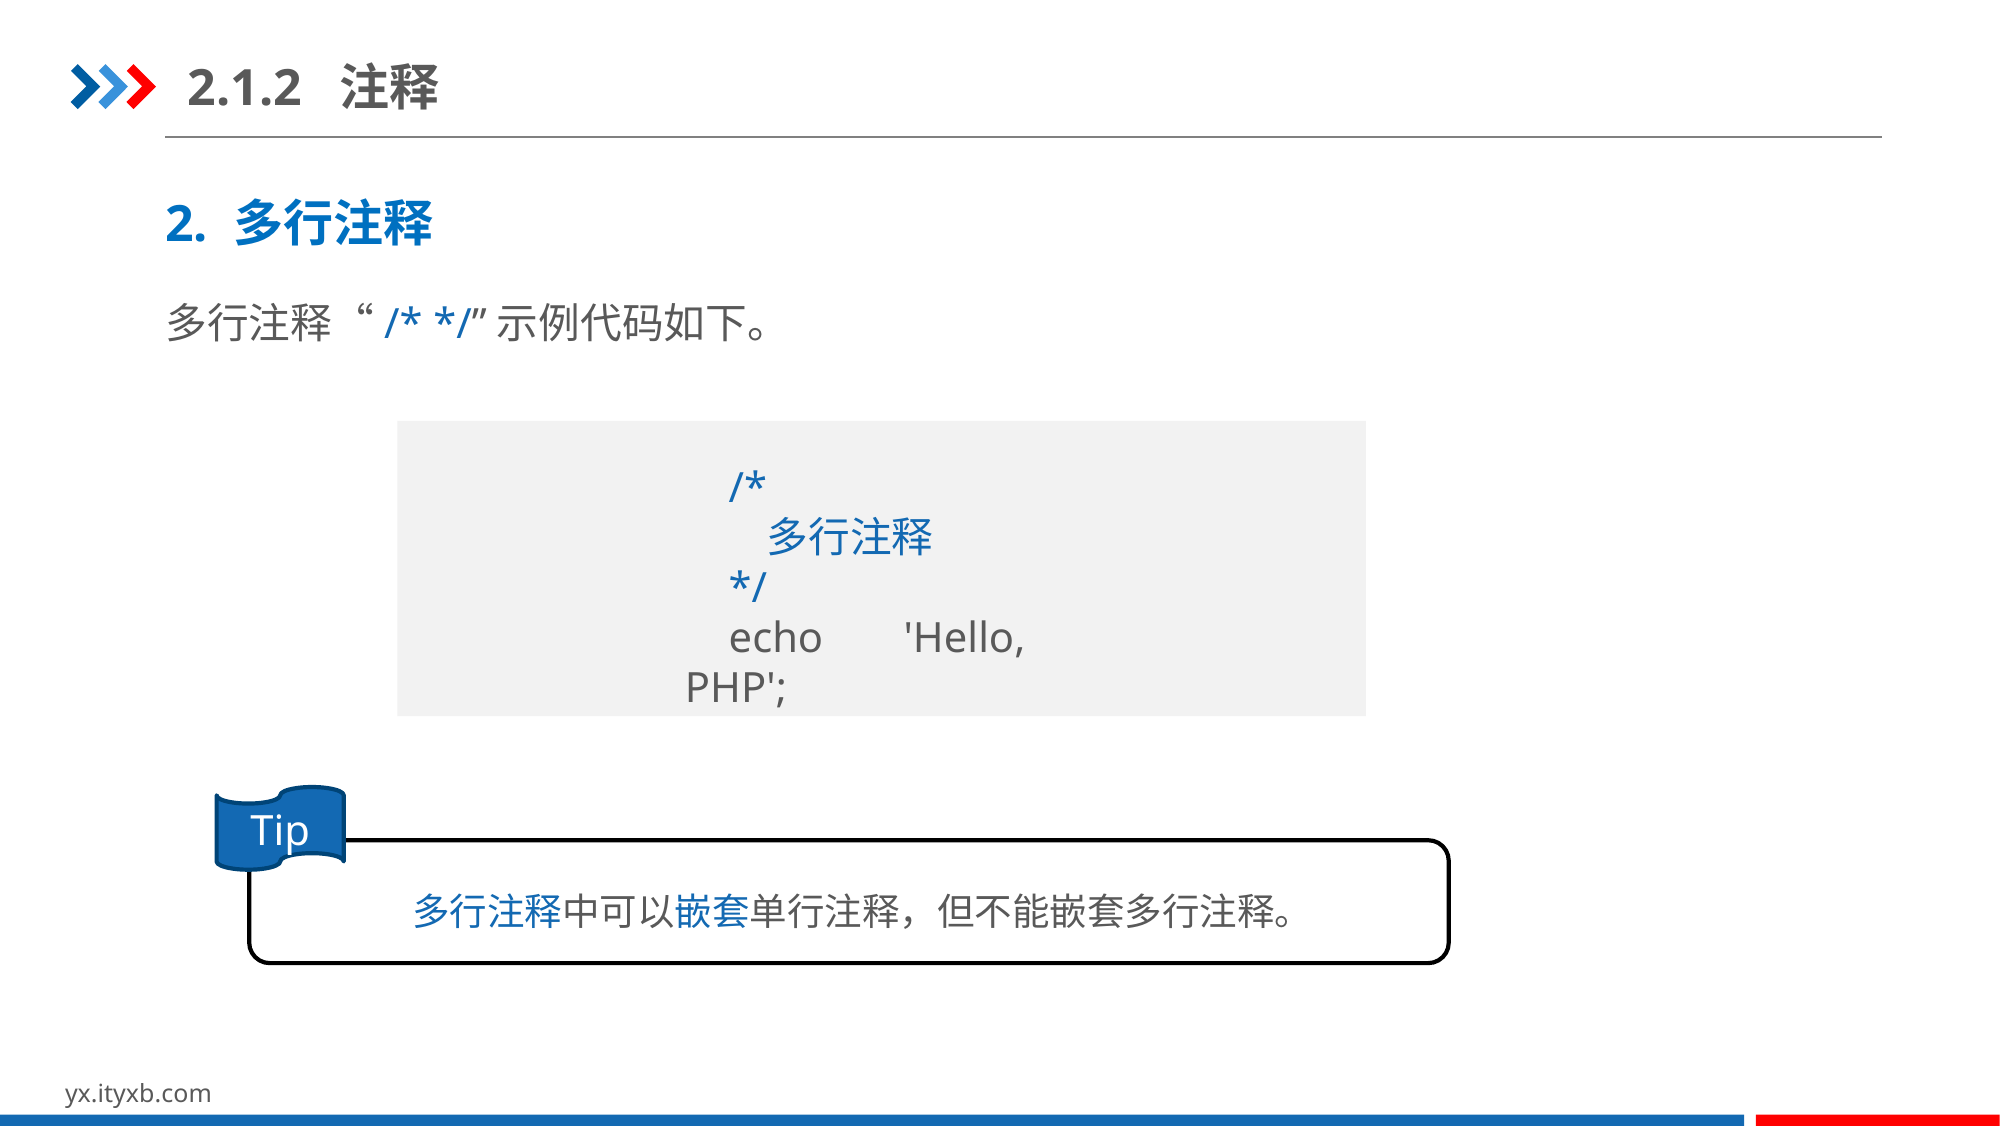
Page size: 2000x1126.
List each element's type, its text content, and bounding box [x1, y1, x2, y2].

text_box 多行注释“/* */”示例代码如下。 [150, 289, 1746, 355]
text_box [397, 420, 1366, 717]
text_box /* 多行注释 */ echo 'Hello, PHP'; [670, 453, 1041, 668]
text_box [247, 838, 1451, 966]
text_box Tip [214, 784, 346, 872]
text_box 2.1.2 注释 [187, 43, 827, 127]
text_box 2. 多行注释 [150, 184, 808, 259]
